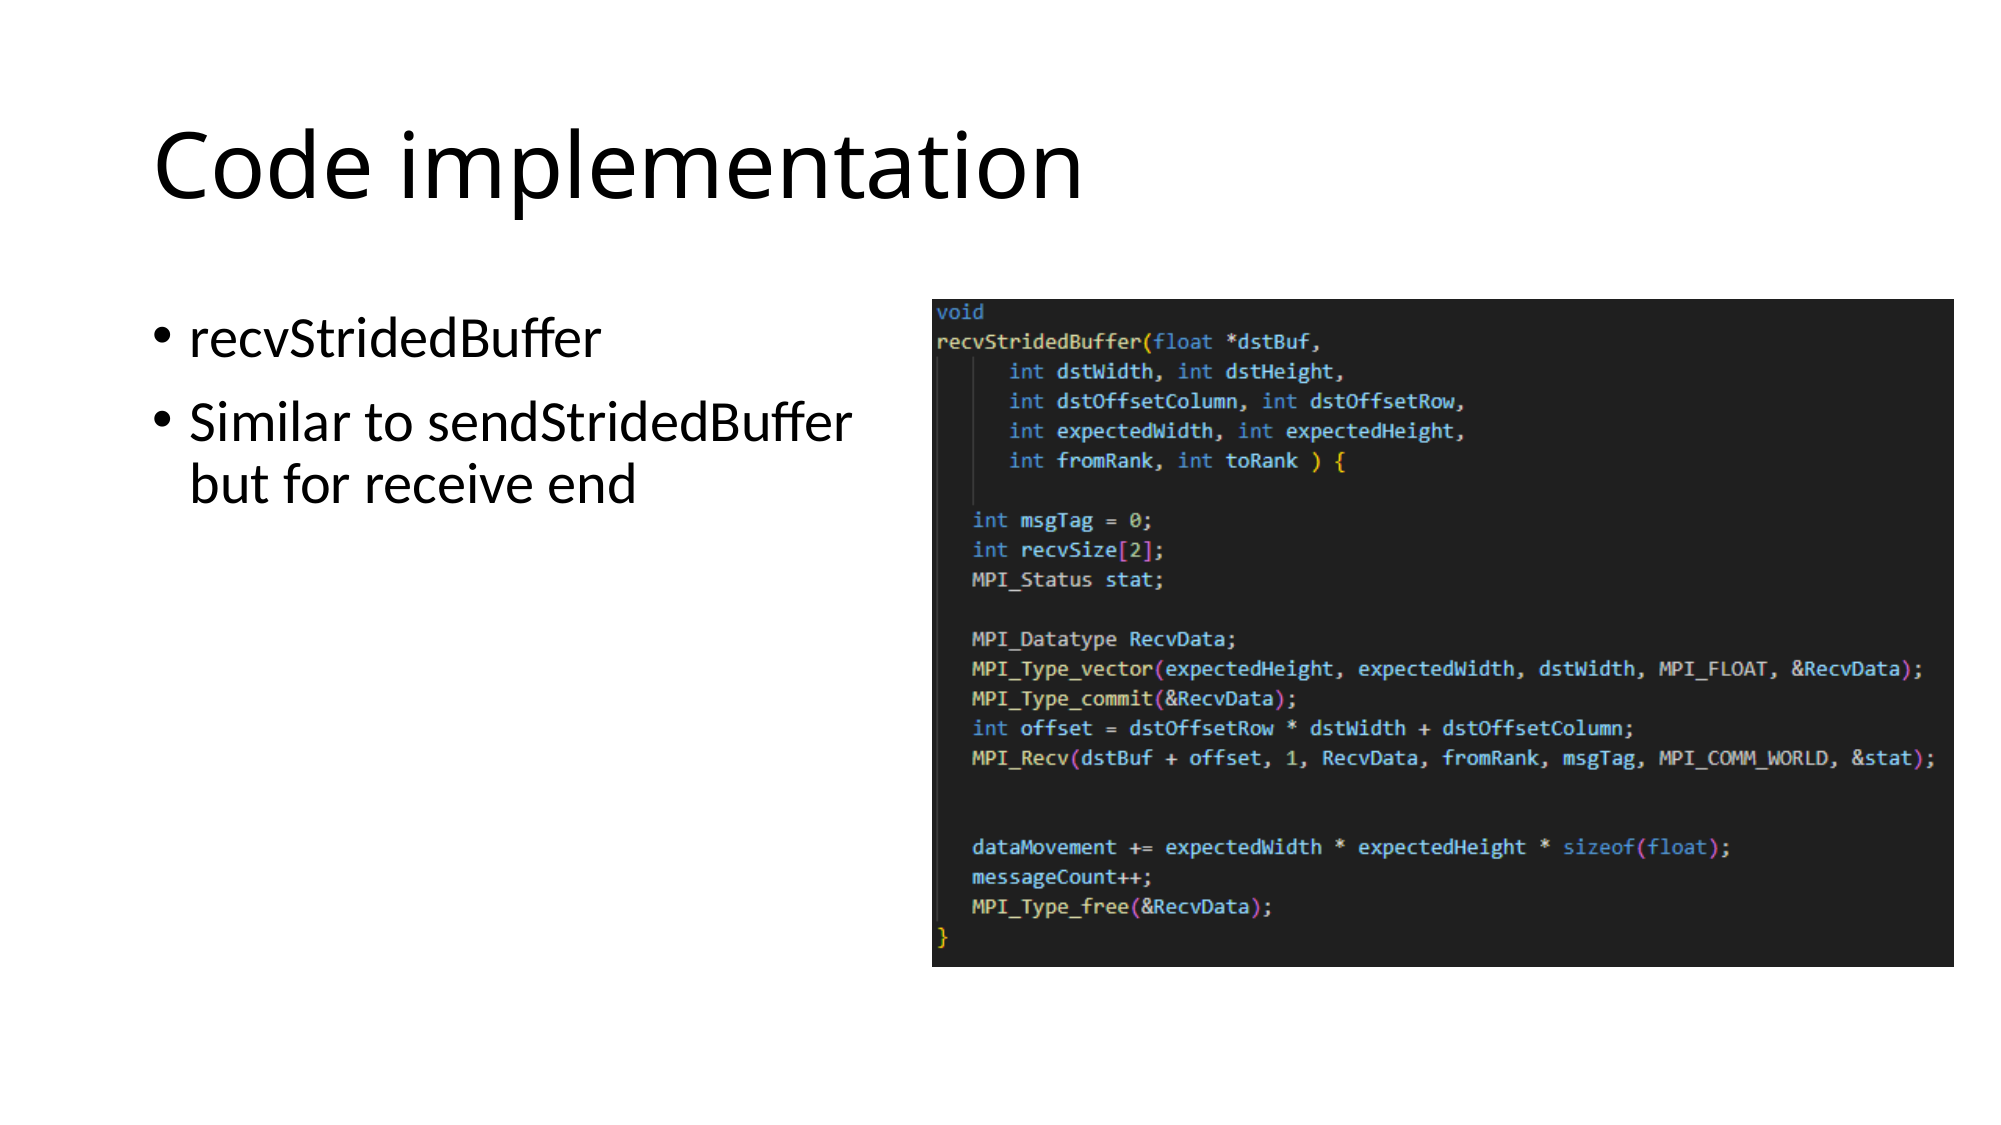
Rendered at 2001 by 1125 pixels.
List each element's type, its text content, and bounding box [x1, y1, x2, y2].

list recvStridedBuffer Similar to sendStridedBuffer but for receive end [137, 299, 917, 1014]
picture [932, 299, 1954, 967]
title Code implementation [137, 59, 1863, 278]
